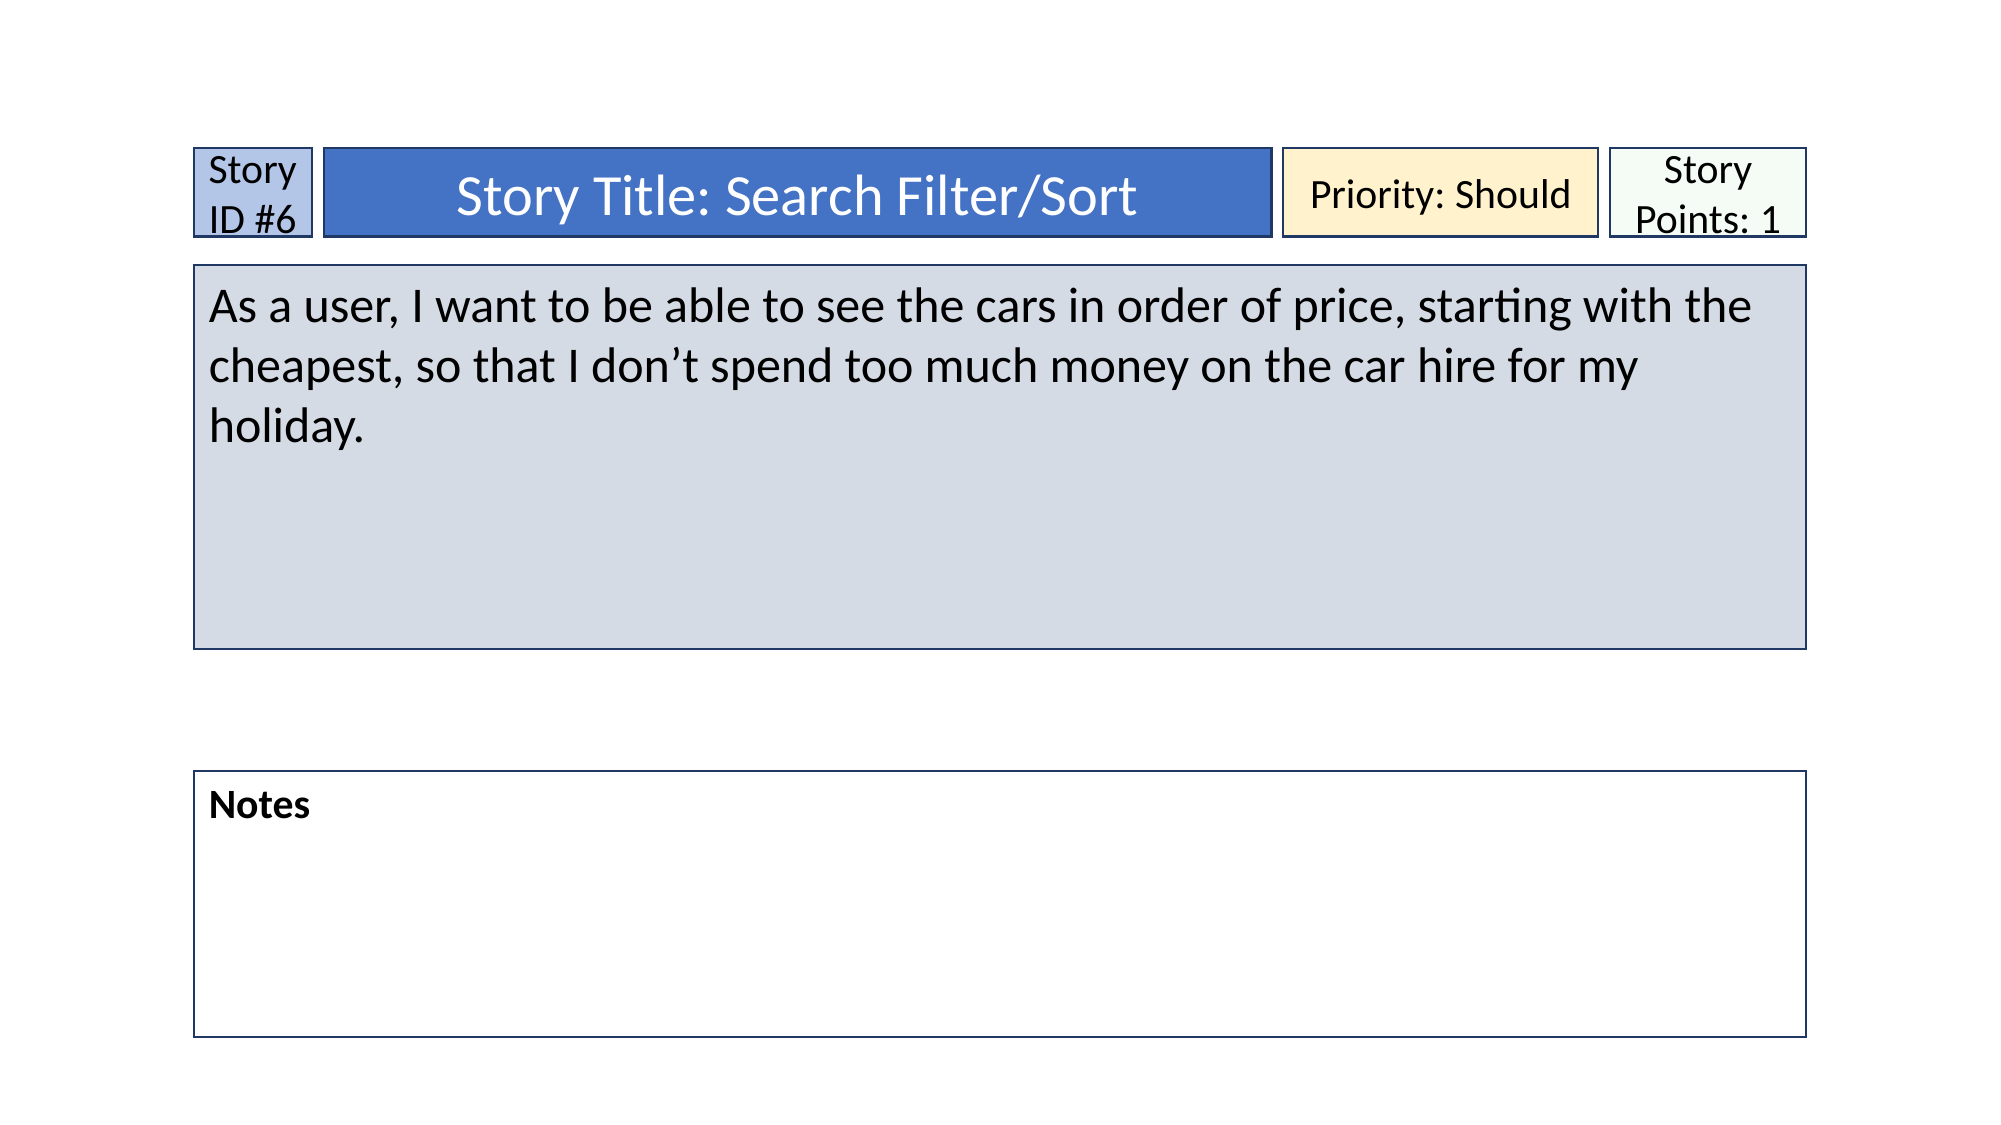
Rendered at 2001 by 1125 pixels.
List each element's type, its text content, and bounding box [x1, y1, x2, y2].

text_box Notes [193, 770, 1806, 1037]
text_box As a user, I want to be able to see the cars in order of price, starting with the cheapest, so that I don’t spend too much money on the car hire for my holiday. [193, 264, 1806, 649]
text_box Priority: Should [1283, 147, 1599, 237]
text_box Story Points: 1 [1610, 147, 1807, 237]
text_box Story Title: Search Filter/Sort [323, 147, 1272, 237]
text_box Story ID #6 [193, 147, 312, 237]
